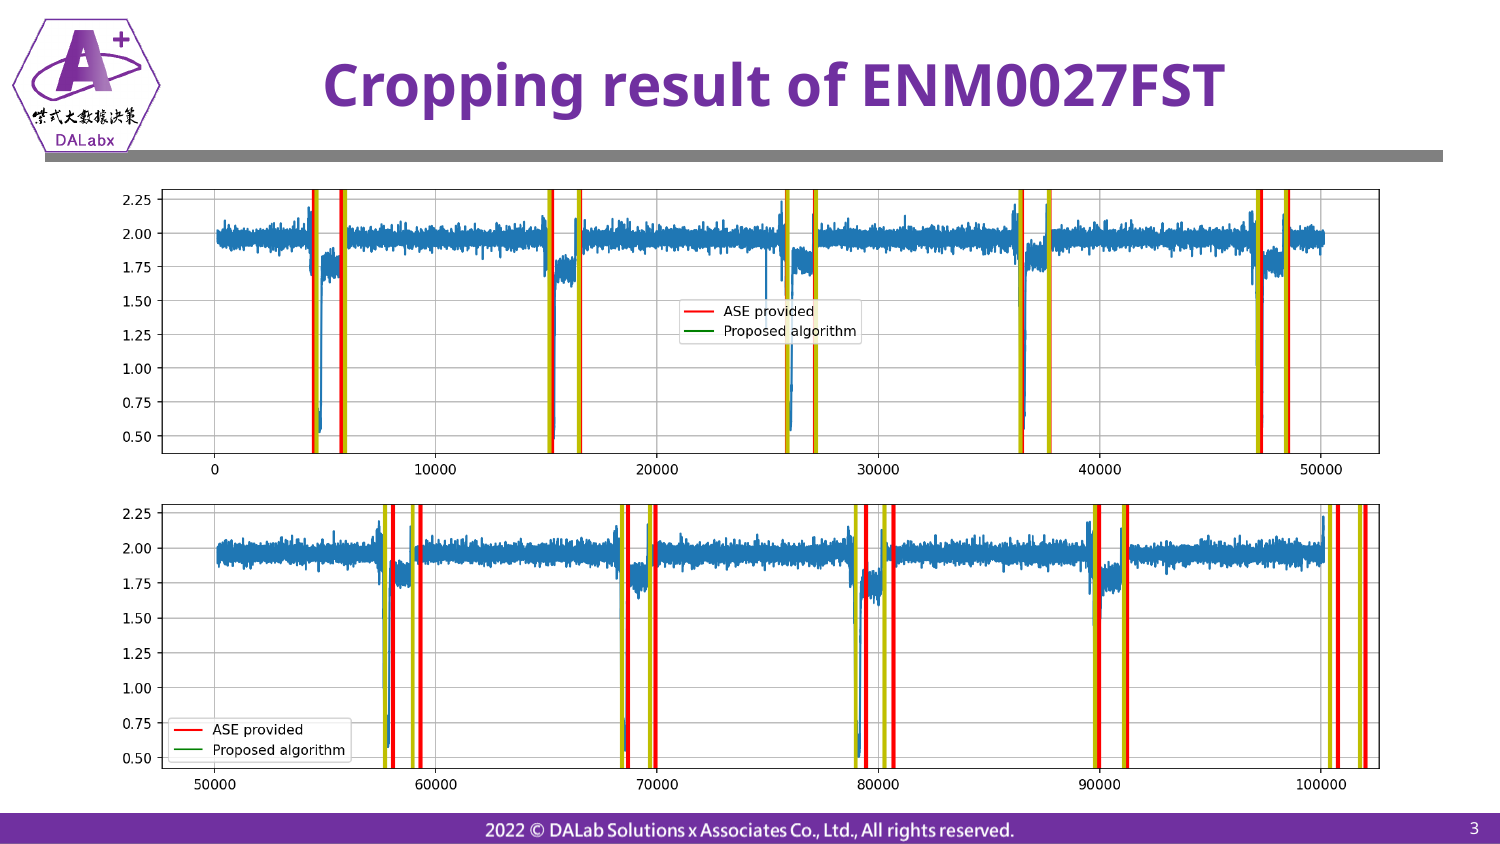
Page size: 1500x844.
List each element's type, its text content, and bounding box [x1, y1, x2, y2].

slide_number 3 [1144, 810, 1495, 844]
title Cropping result of ENM0027FST [207, 23, 1341, 142]
picture [112, 180, 1388, 487]
picture [0, 813, 1144, 844]
picture [10, 15, 162, 161]
picture [112, 495, 1388, 802]
picture [1495, 813, 1500, 844]
